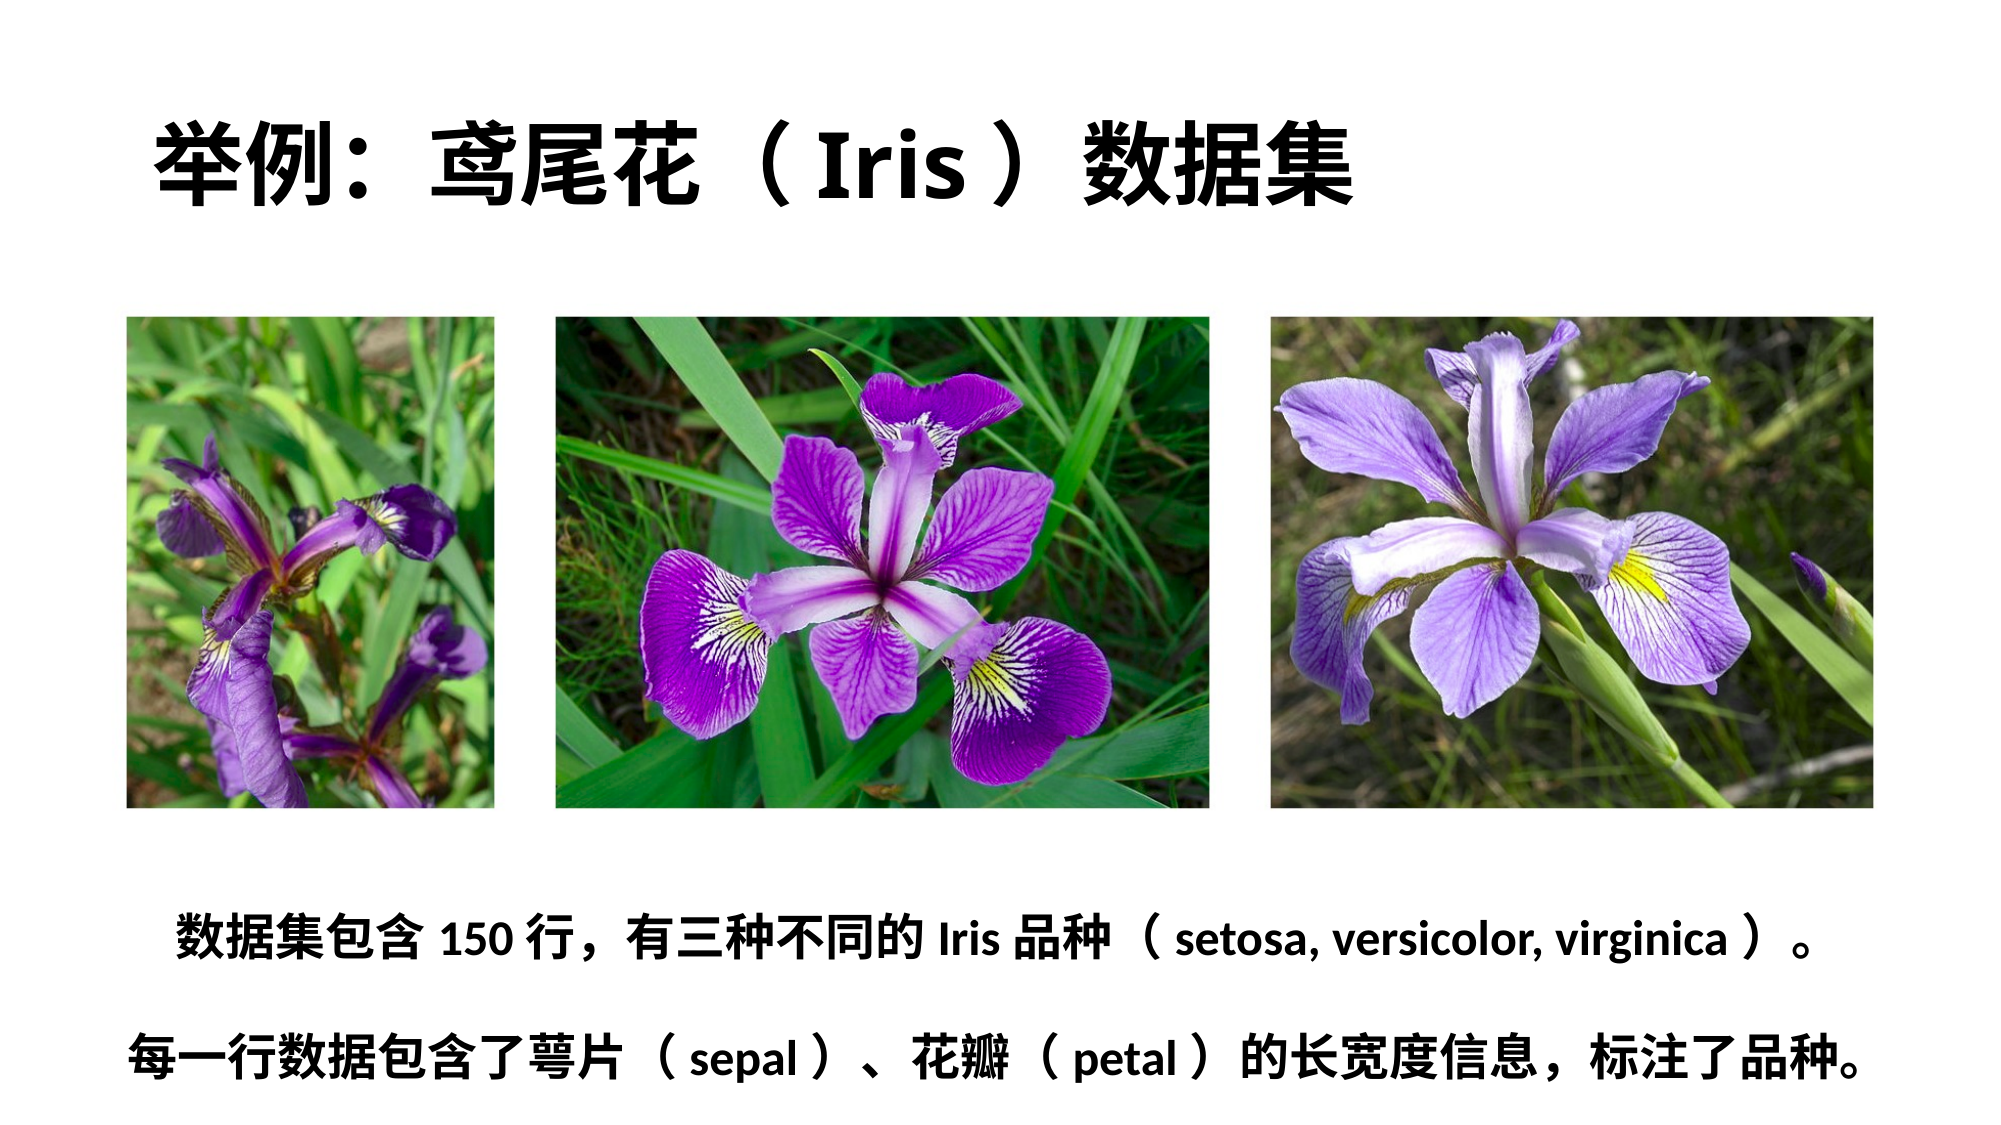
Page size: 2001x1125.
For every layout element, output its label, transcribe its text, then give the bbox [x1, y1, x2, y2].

picture [96, 286, 1904, 839]
title 举例：鸢尾花（Iris）数据集 [137, 59, 1863, 278]
text_box 数据集包含150行，有三种不同的Iris品种（setosa, versicolor, virginica）。 每一行数据包含了萼片（sepal）、花瓣（petal）的长宽度信息，标注了品种。 [8, 838, 2000, 1093]
